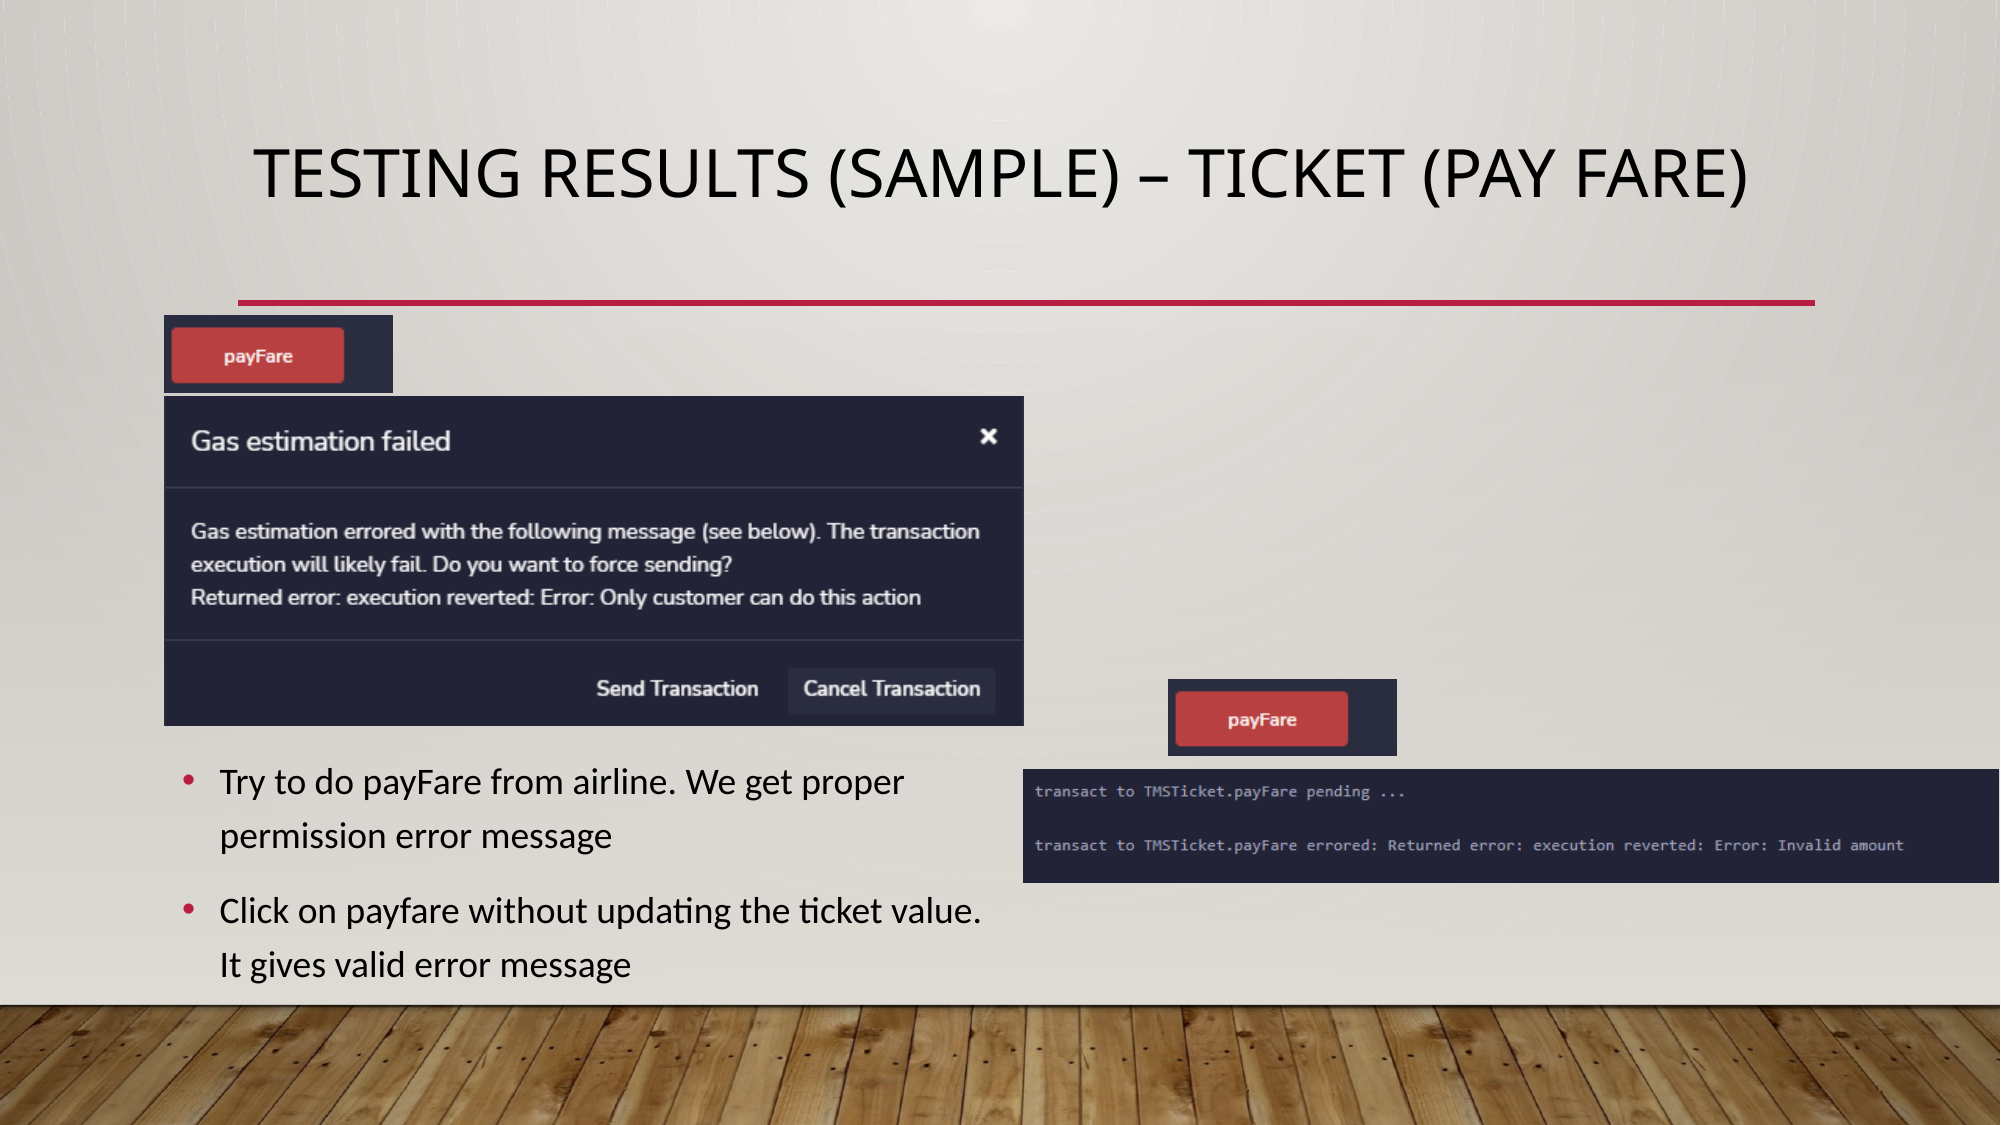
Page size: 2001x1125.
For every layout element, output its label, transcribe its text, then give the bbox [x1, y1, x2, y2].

picture [0, 1005, 2000, 1125]
title Testing Results (Sample) – TICKET (Pay Fare) [238, 131, 1814, 305]
picture [164, 396, 1025, 726]
picture [164, 315, 393, 393]
list Try to do payFare from airline. We get proper permission error message Click on payfare without updating the ticket value. It gives valid error message [167, 740, 1027, 993]
picture [1168, 678, 1397, 756]
picture [1023, 769, 2000, 884]
